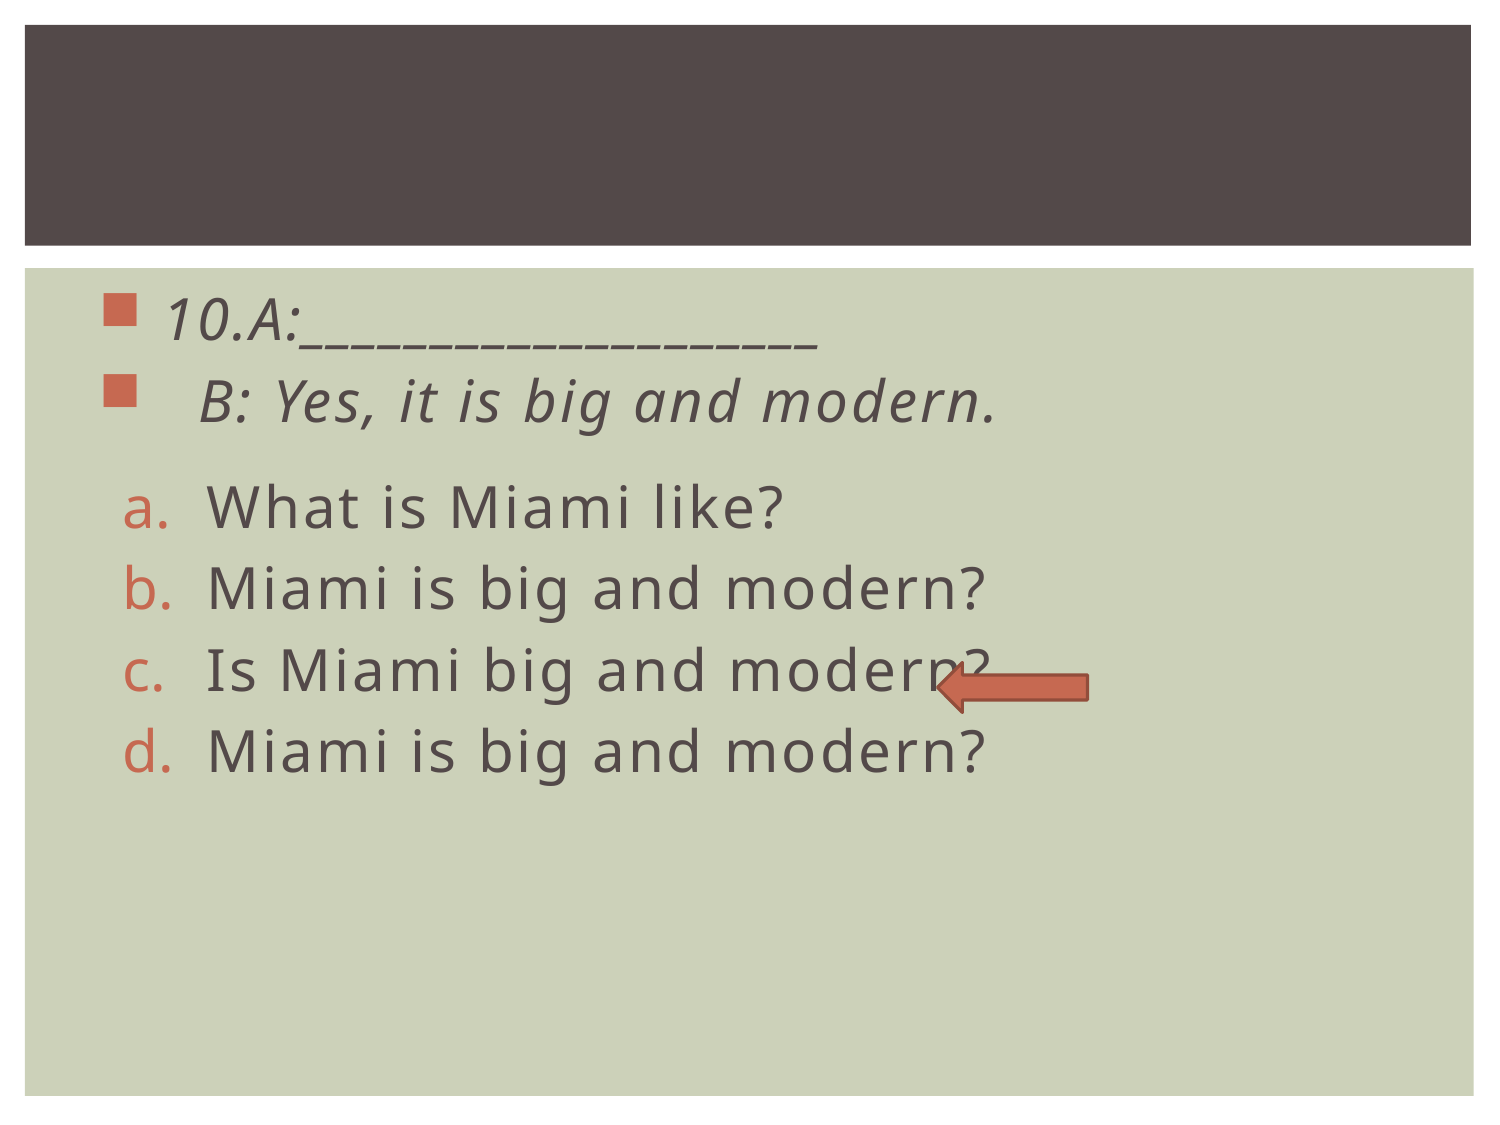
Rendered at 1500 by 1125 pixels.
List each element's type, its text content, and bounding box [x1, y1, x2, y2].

list What is Miami like? Miami is big and modern? Is Miami big and modern? Miami is big and modern? [99, 500, 1288, 800]
text_box [936, 661, 1090, 714]
list 10.A:____________________ B: Yes, it is big and modern. [75, 275, 1425, 500]
